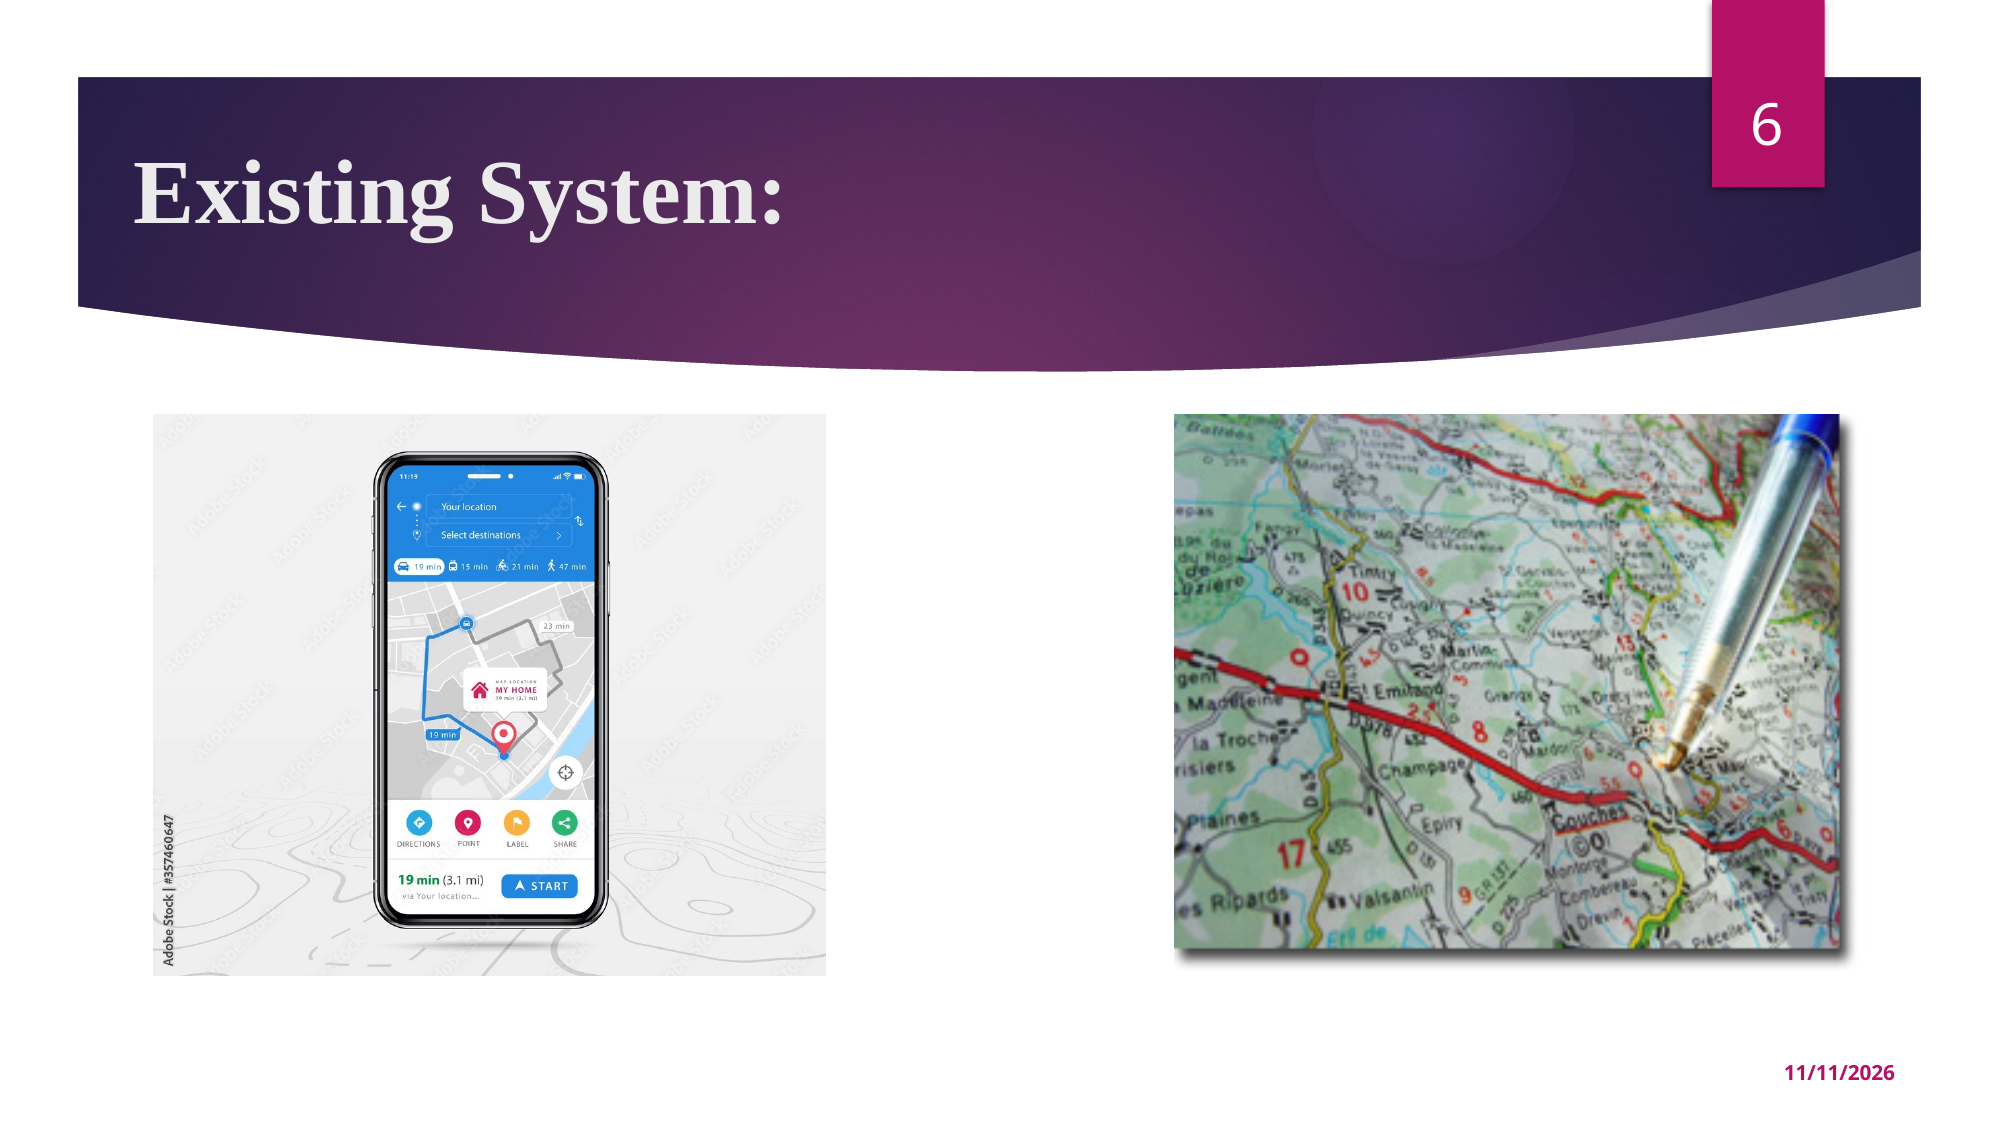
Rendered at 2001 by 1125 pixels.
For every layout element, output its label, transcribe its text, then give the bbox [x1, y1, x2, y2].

picture [1173, 414, 1876, 976]
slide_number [1747, 1048, 1911, 1099]
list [152, 414, 826, 976]
title Existing System: [119, 129, 1557, 246]
slide_number 6 [1698, 48, 1836, 175]
